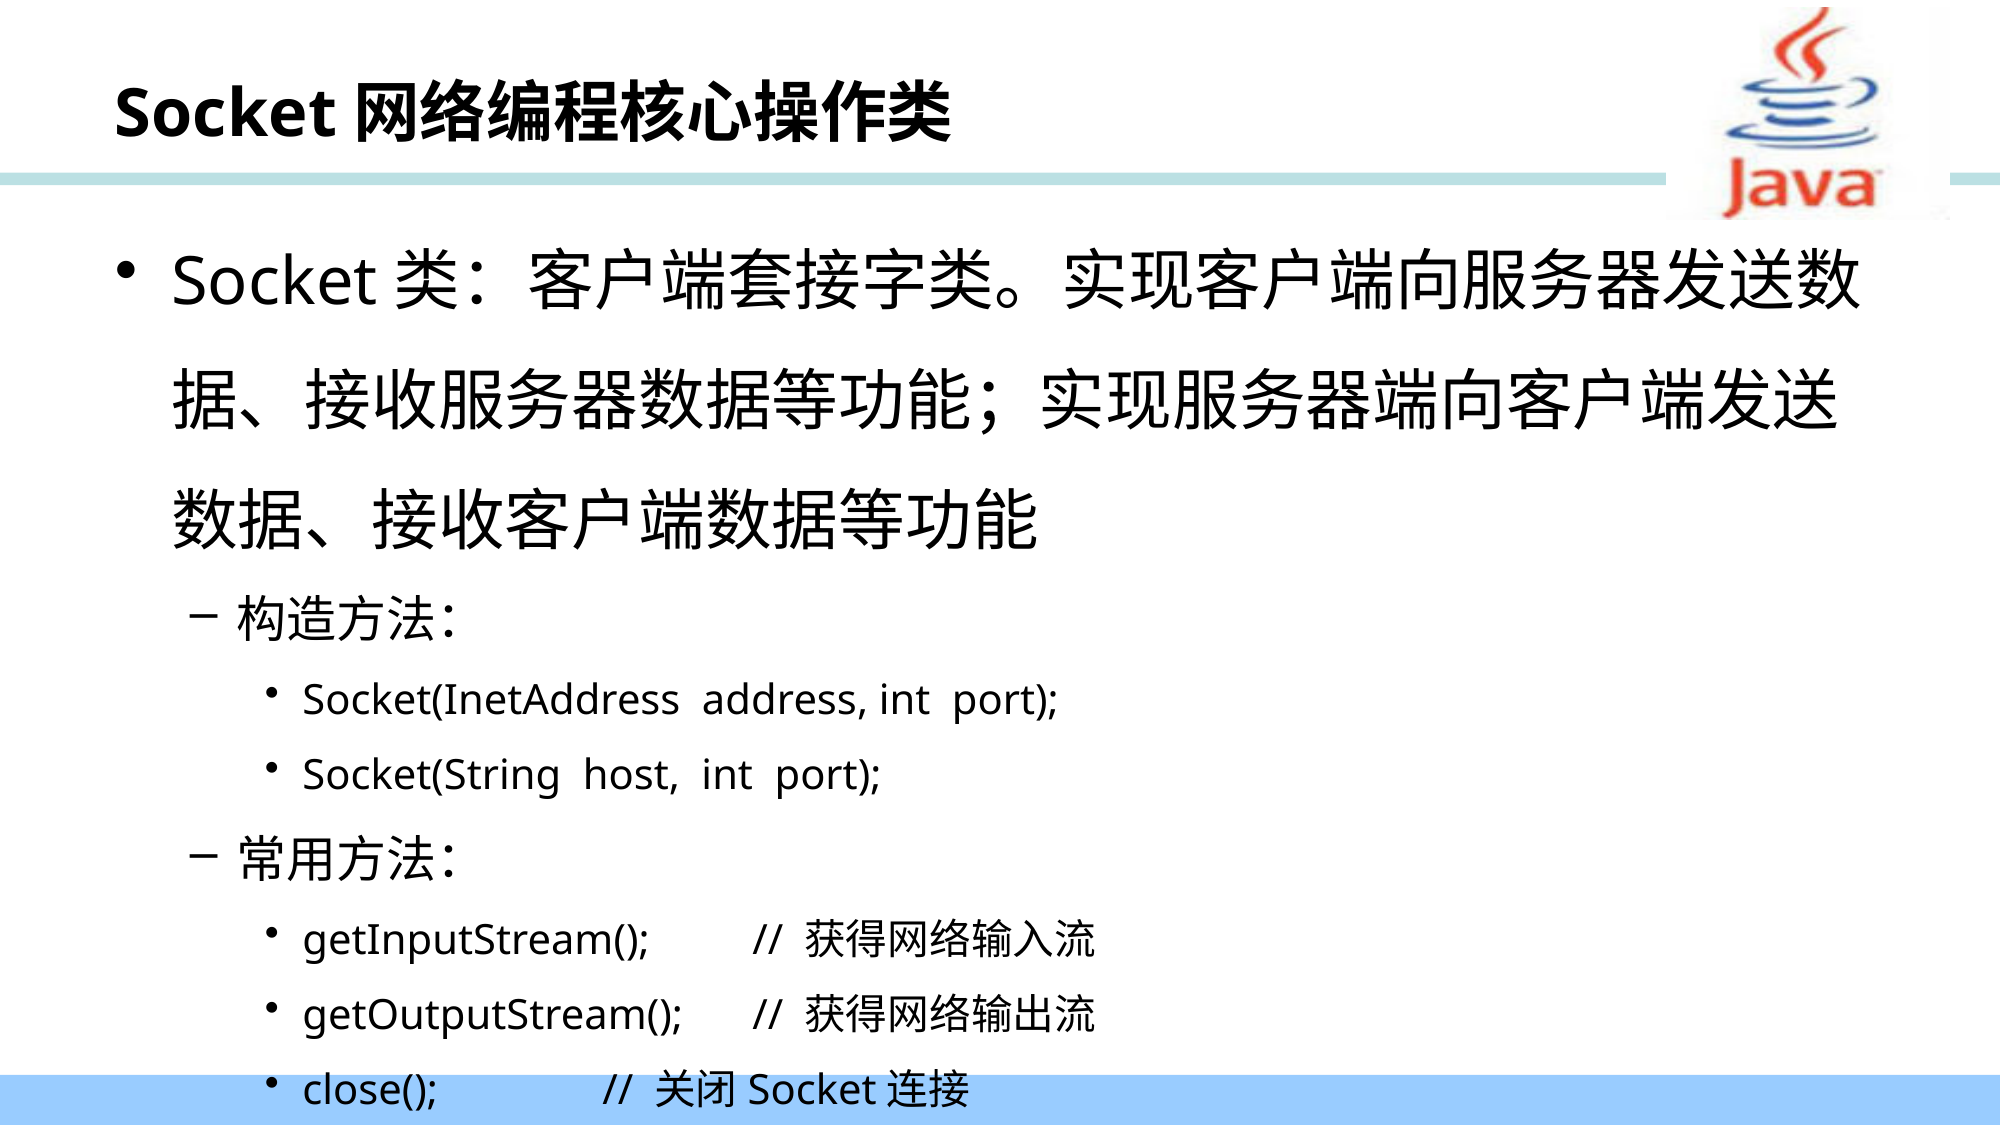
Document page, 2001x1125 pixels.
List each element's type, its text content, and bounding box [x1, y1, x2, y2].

list Socket类：客户端套接字类。实现客户端向服务器发送数据、接收服务器数据等功能；实现服务器端向客户端发送数据、接收客户端数据等功能 构造方法： Socket(InetAddress address, int port); Socket(String host, int port); 常用方法： getInputStream(); // 获得网络输入流 getOutputStream(); // 获得网络输出流 close(); // 关闭Socket连接 其它方法查看：http://docs.oracle.com/javase/7/docs/api/java/net/Socket.html [99, 190, 1900, 1047]
title Socket网络编程核心操作类 [99, 45, 1700, 175]
picture [1666, 7, 1950, 220]
